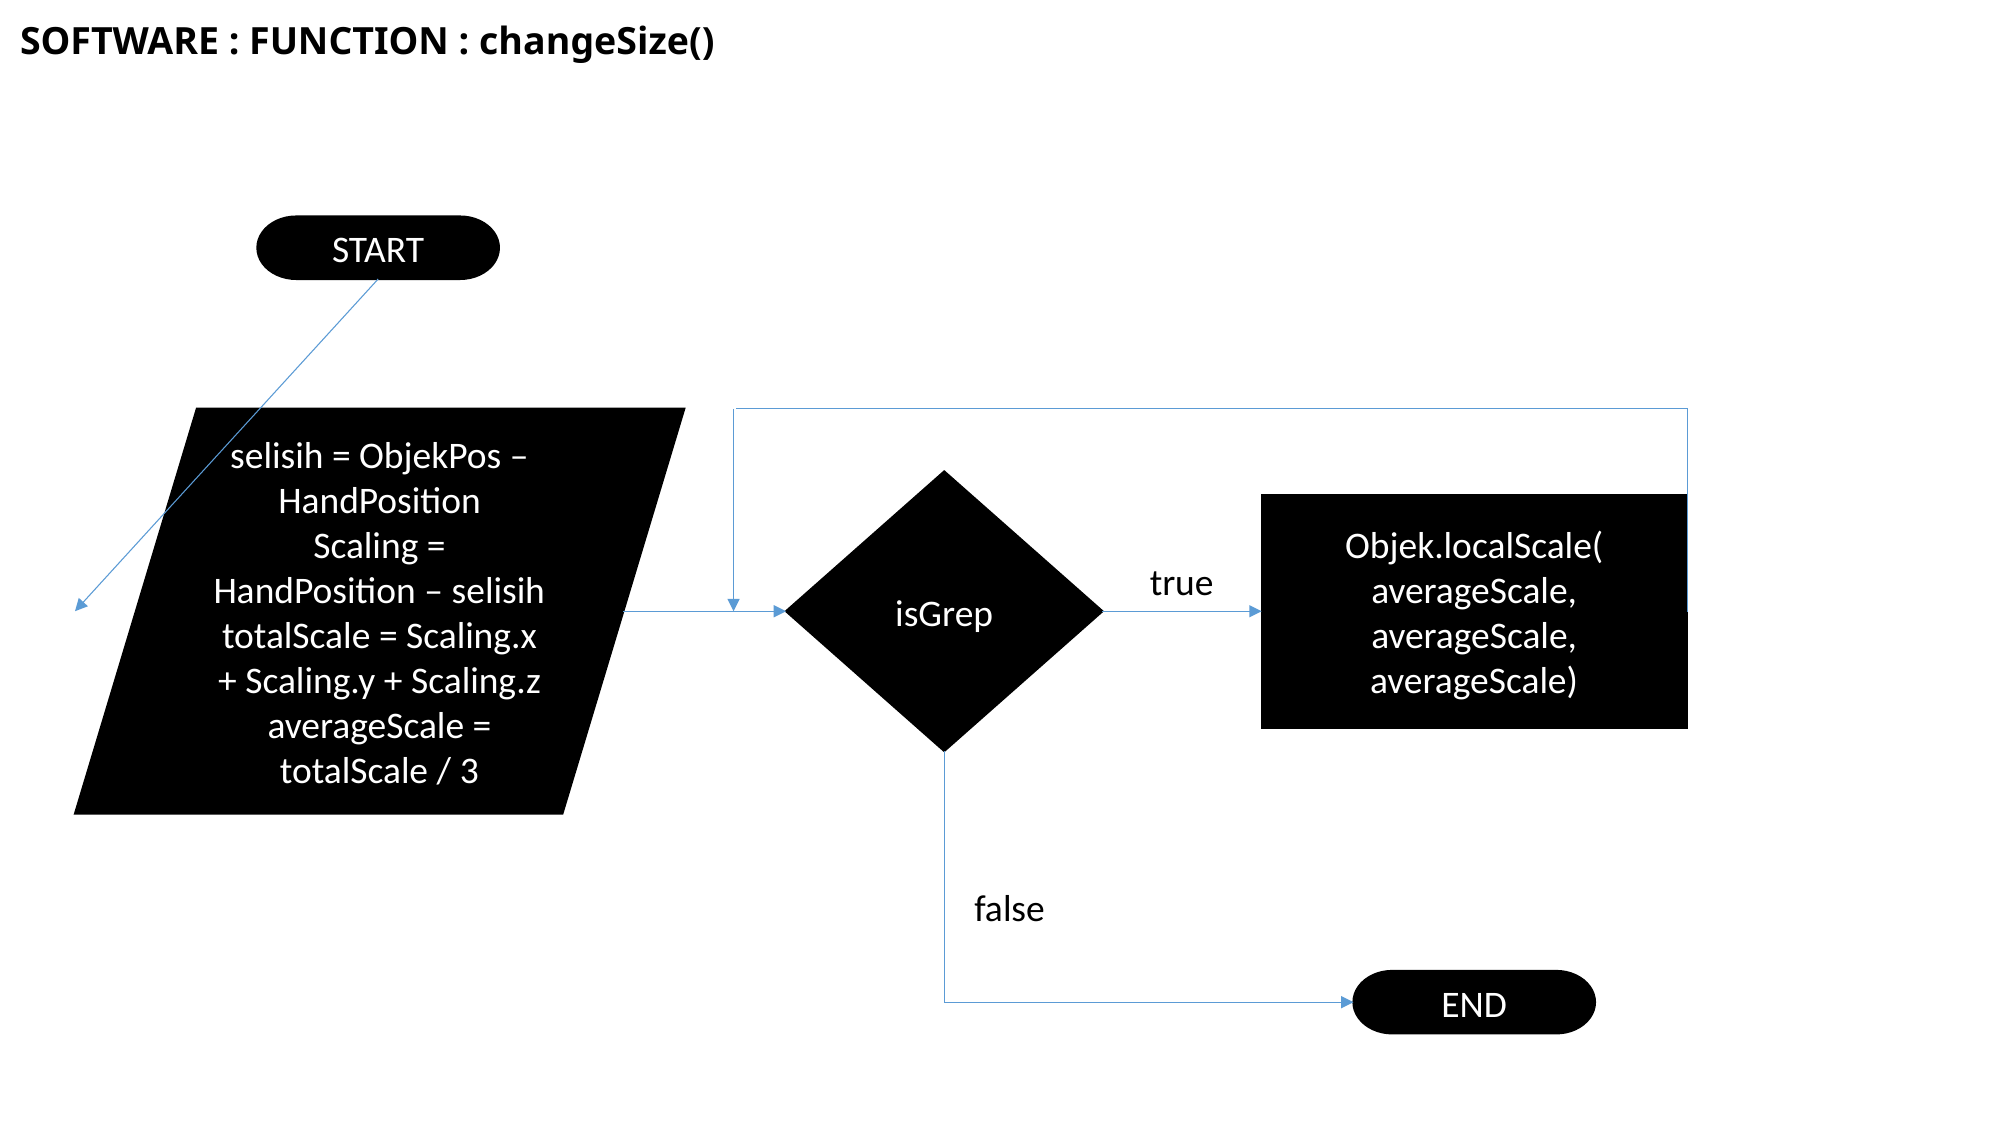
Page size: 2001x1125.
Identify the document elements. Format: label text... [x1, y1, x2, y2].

text_box false [959, 876, 1023, 937]
text_box END [1352, 969, 1597, 1035]
text_box START [256, 215, 500, 281]
text_box isGrep [785, 612, 1104, 753]
text_box Objek.localScale( averageScale, averageScale, averageScale) [1261, 612, 1688, 729]
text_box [1023, 672, 1275, 1082]
text_box selisih = ObjekPos –HandPosition Scaling = HandPosition – selisih totalScale = Scaling.x + Scaling.y + Scaling.z averageScale = totalScale / 3 [73, 407, 686, 815]
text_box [735, 408, 1687, 612]
text_box SOFTWARE : FUNCTION : changeSize() [5, 9, 1062, 70]
